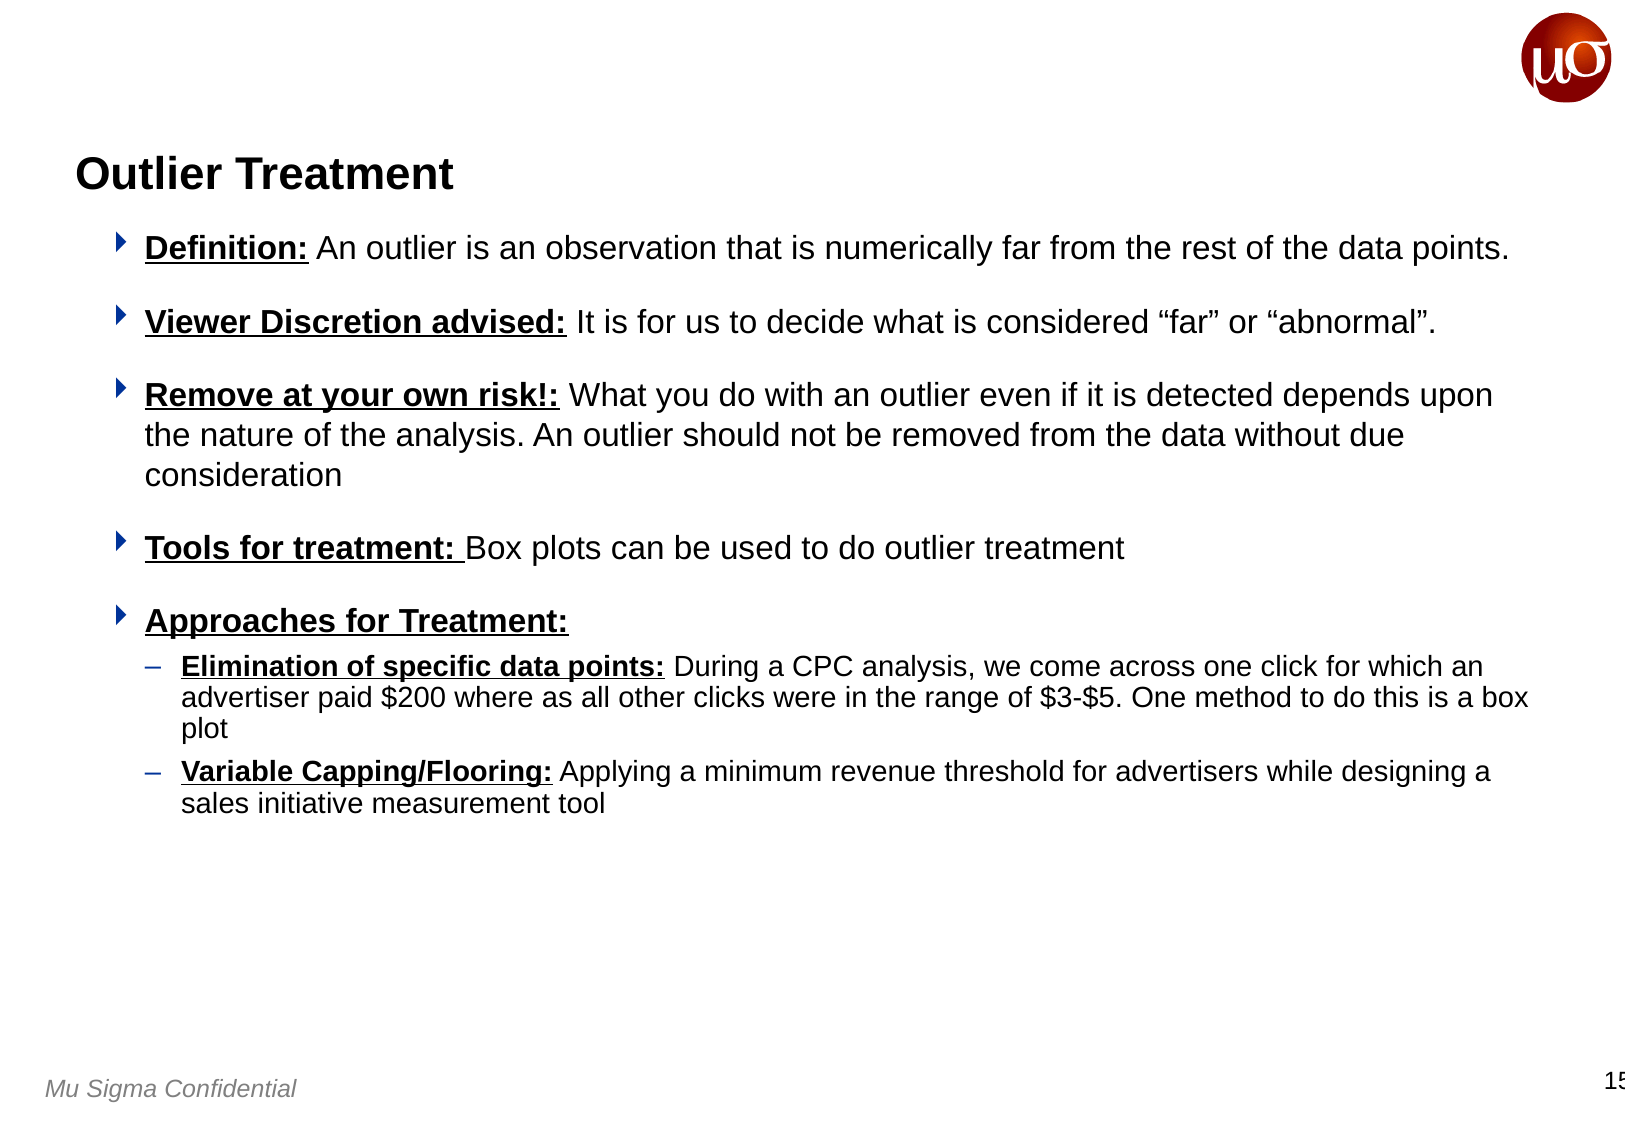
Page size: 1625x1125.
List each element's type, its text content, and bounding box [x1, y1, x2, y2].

picture [1516, 12, 1615, 103]
list Definition: An outlier is an observation that is numerically far from the rest of the data points. Viewer Discretion advised: It is for us to decide what is considered “far” or “abnormal”. Remove at your own risk!: What you do with an outlier even if it is detected depends upon the nature of the analysis. An outlier should not be removed from the data without due consideration Tools for treatment: Box plots can be used to do outlier treatment Approaches for Treatment: Elimination of specific data points: During a CPC analysis, we come across one click for which an advertiser paid $200 where as all other clicks were in the range of $3-$5. One method to do this is a box plot Variable Capping/Flooring: Applying a minimum revenue threshold for advertisers while designing a sales initiative measurement tool [105, 226, 1544, 915]
title Outlier Treatment [74, 62, 1550, 201]
